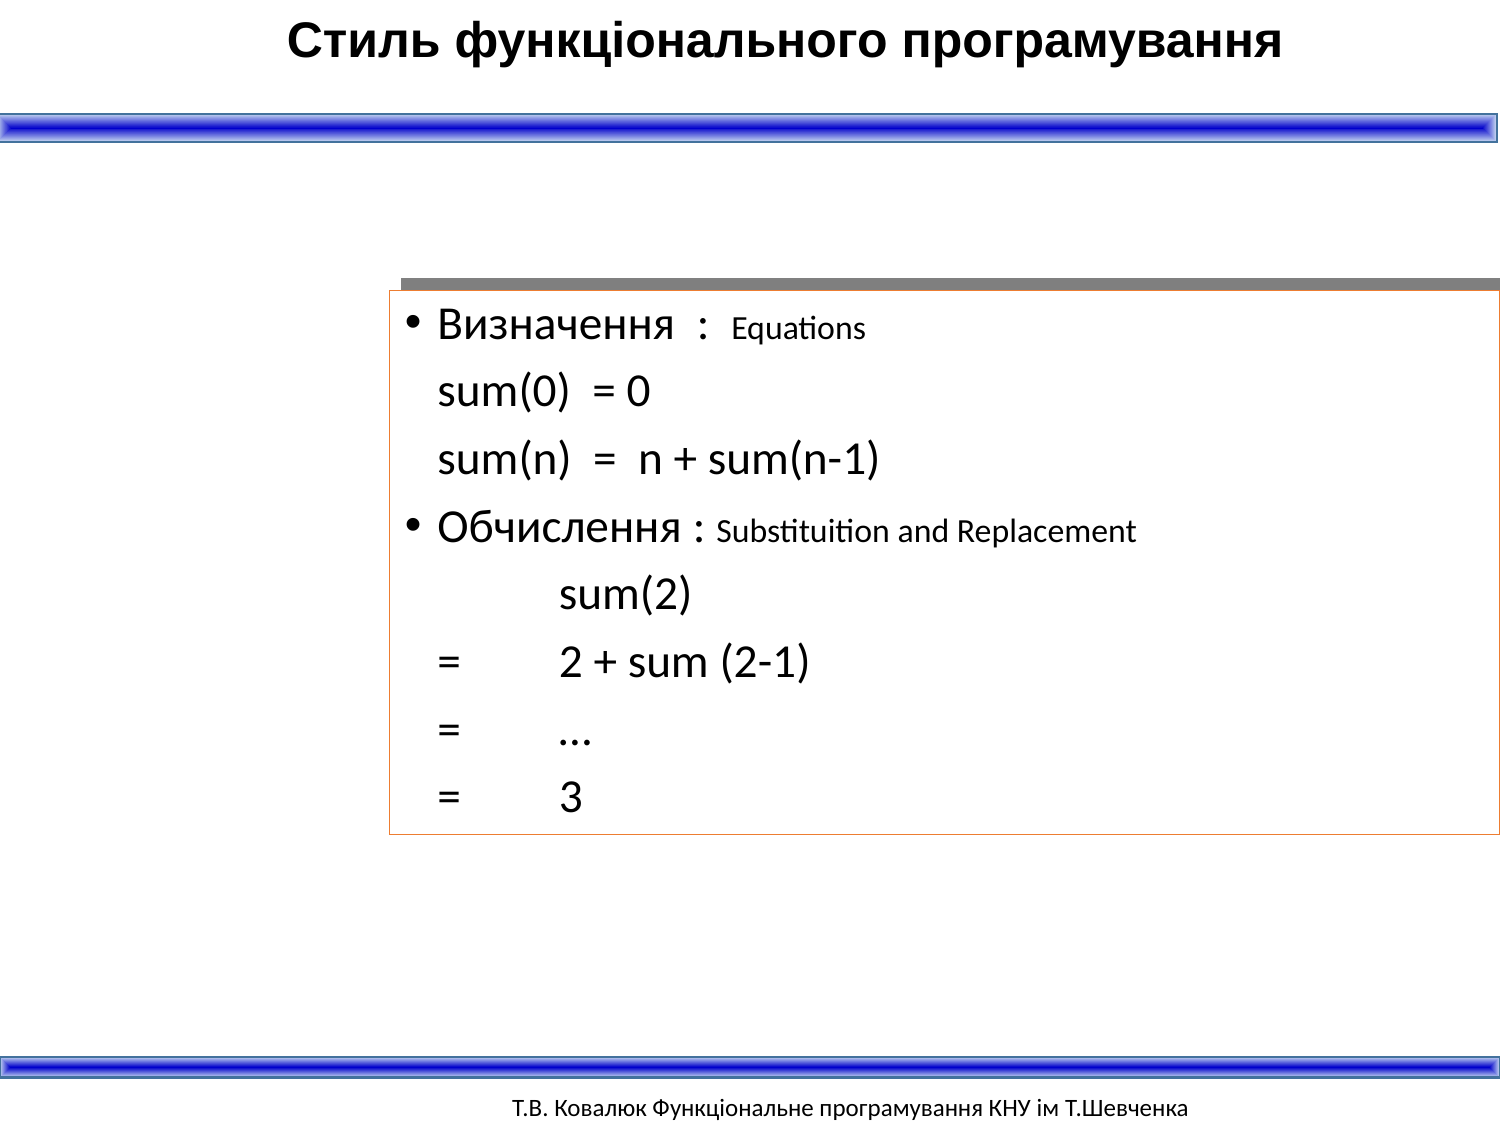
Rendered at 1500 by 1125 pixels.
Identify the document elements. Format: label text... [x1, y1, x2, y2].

list Визначення : Equations sum(0) = 0 sum(n) = n + sum(n-1) Обчислення : Substituition and Replacement sum(2) = 2 + sum (2-1) = … = 3 [389, 290, 1500, 835]
text_box Стиль функціонального програмування [272, 0, 1299, 75]
